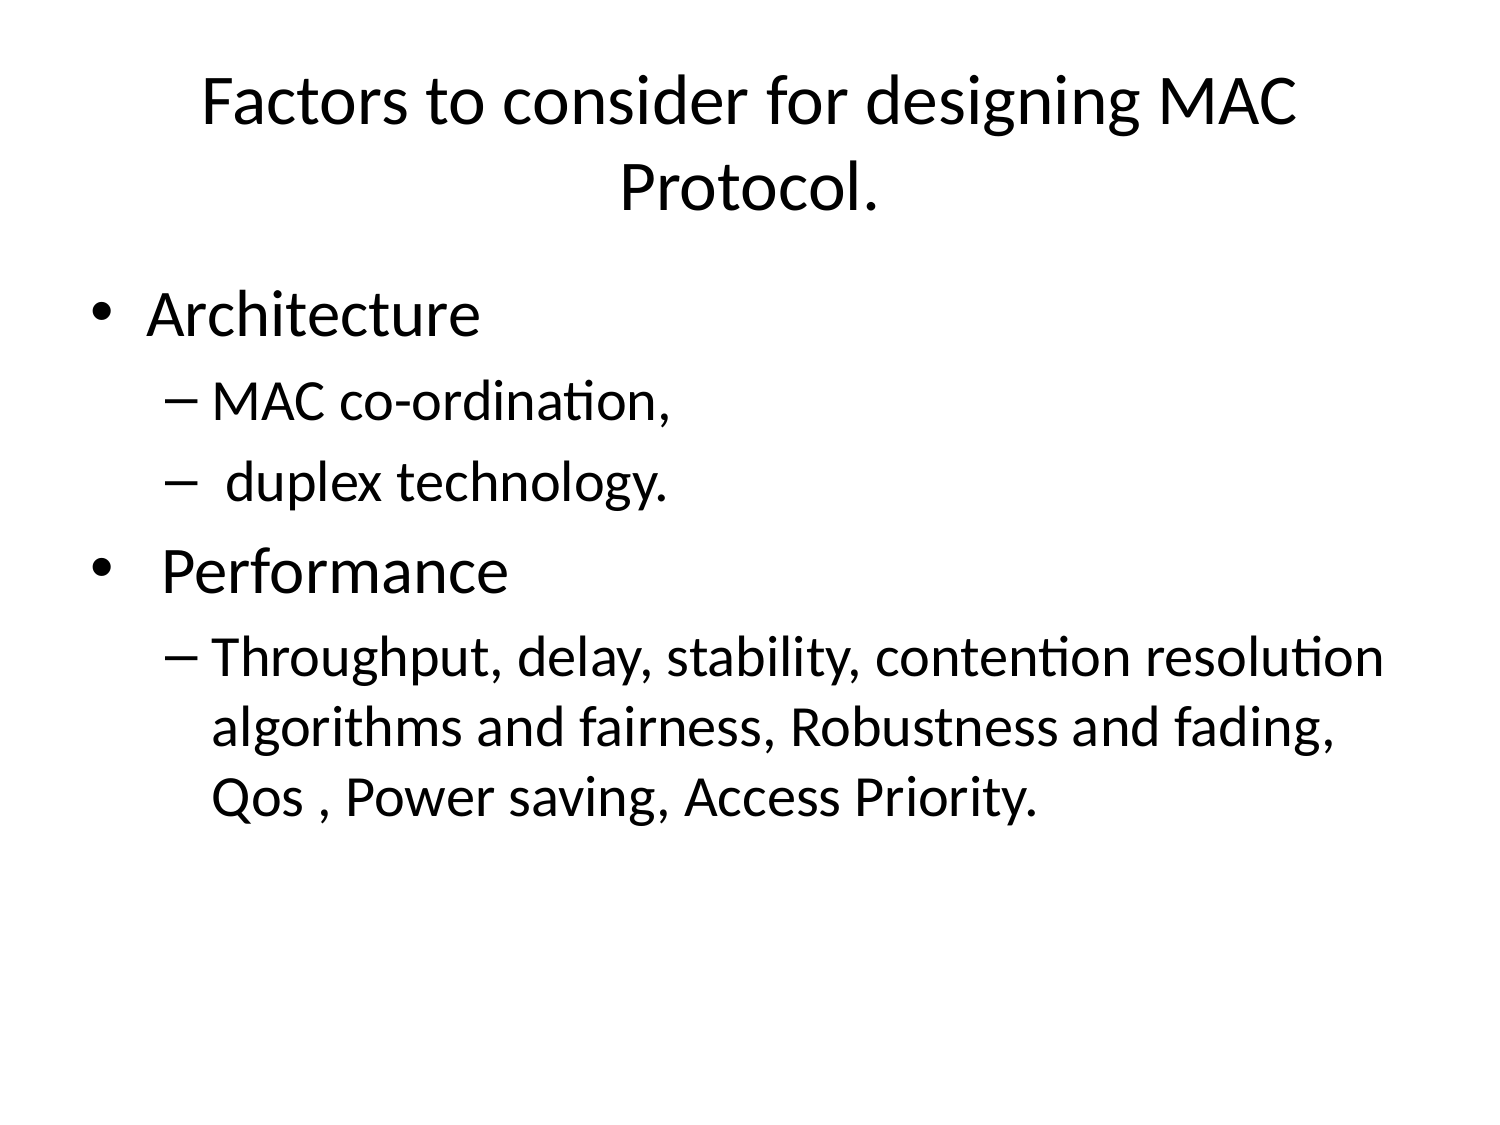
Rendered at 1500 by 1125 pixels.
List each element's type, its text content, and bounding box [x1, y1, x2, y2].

title Factors to consider for designing MAC Protocol. [75, 45, 1425, 233]
list Architecture MAC co-ordination, duplex technology. Performance Throughput, delay, stability, contention resolution algorithms and fairness, Robustness and fading, Qos , Power saving, Access Priority. [75, 262, 1425, 1005]
